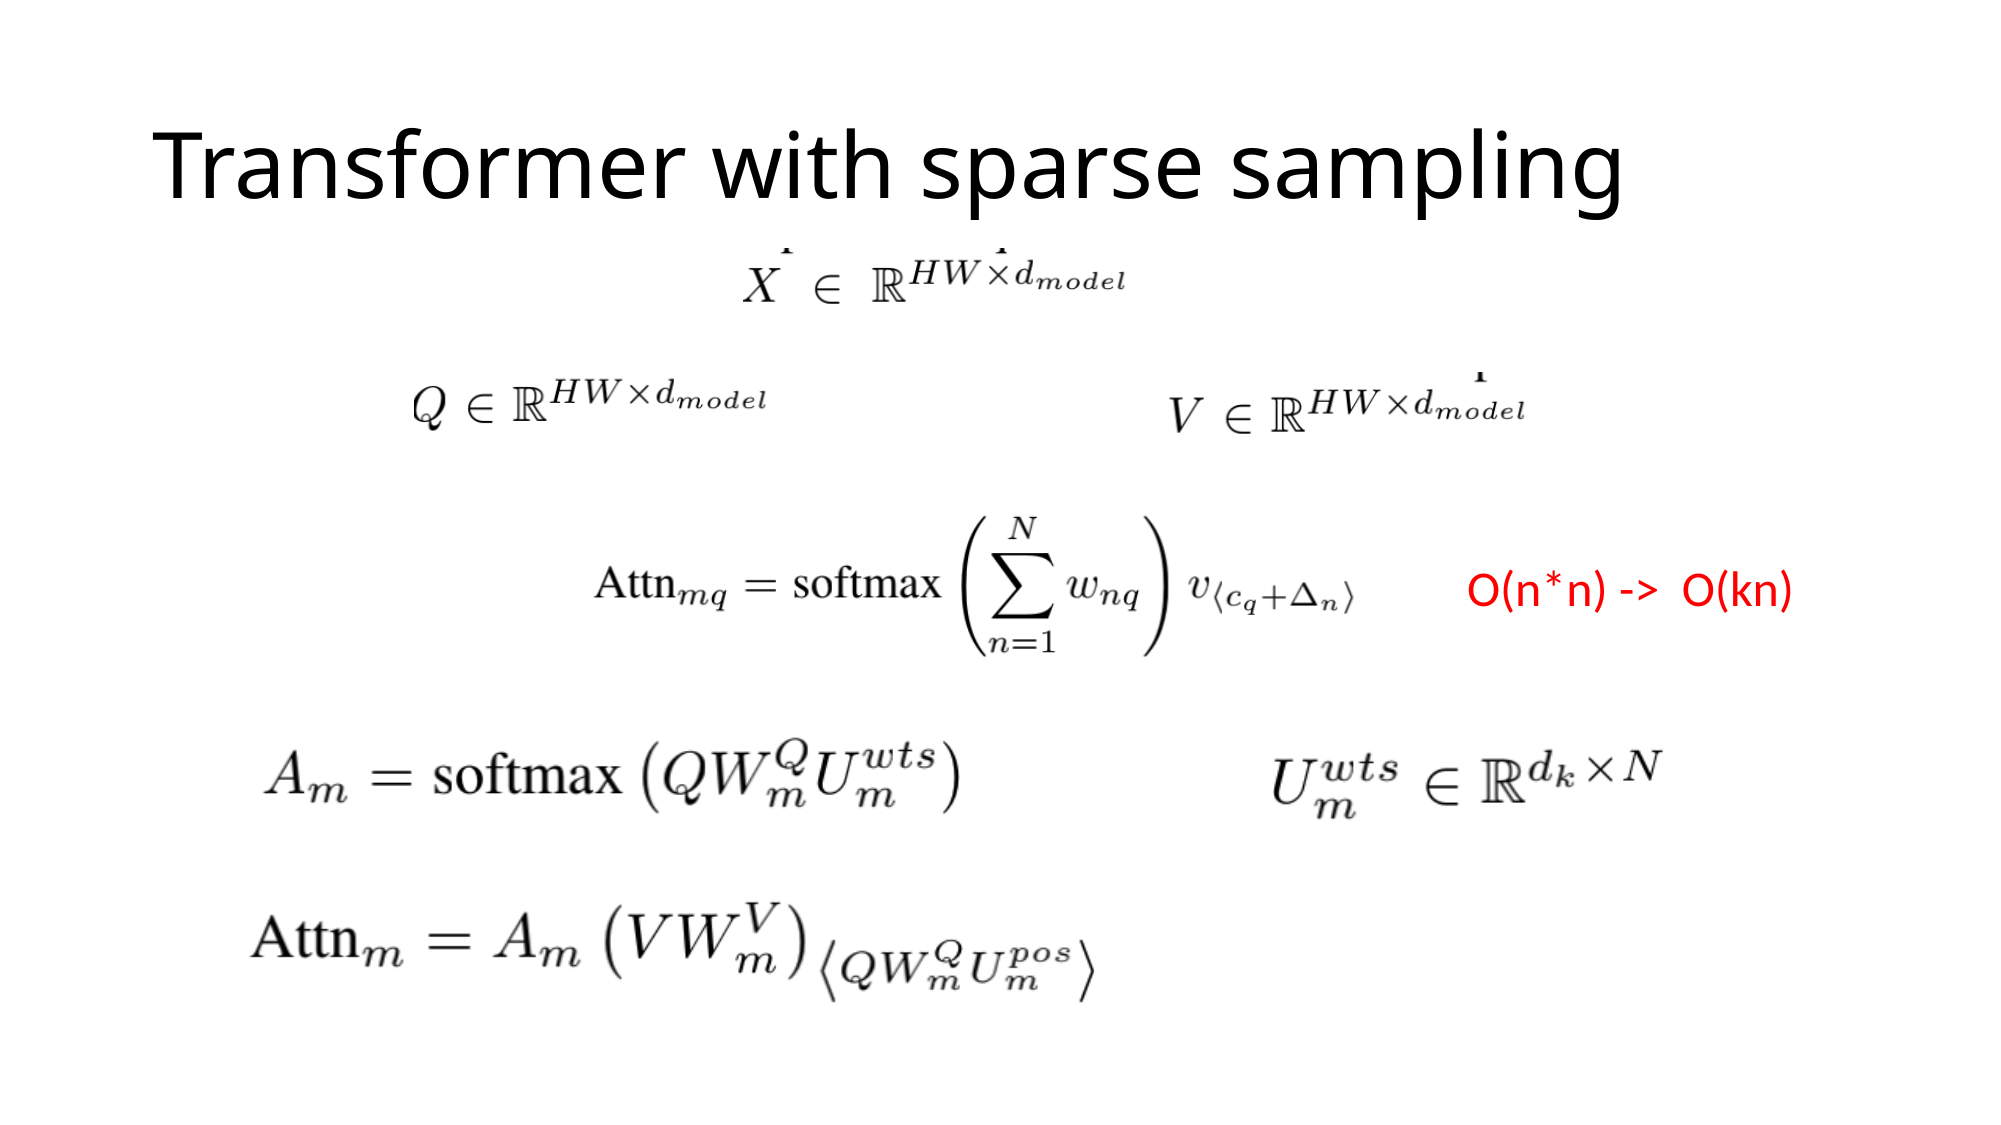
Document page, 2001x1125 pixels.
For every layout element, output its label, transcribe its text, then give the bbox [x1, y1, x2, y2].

picture [743, 248, 1133, 326]
picture [198, 867, 1108, 1033]
picture [1273, 724, 1671, 825]
picture [218, 717, 969, 835]
picture [1162, 372, 1540, 453]
picture [414, 368, 773, 457]
text_box O(n*n) -> O(kn) [1452, 549, 1933, 625]
title Transformer with sparse sampling [137, 59, 1863, 278]
picture [541, 489, 1399, 686]
